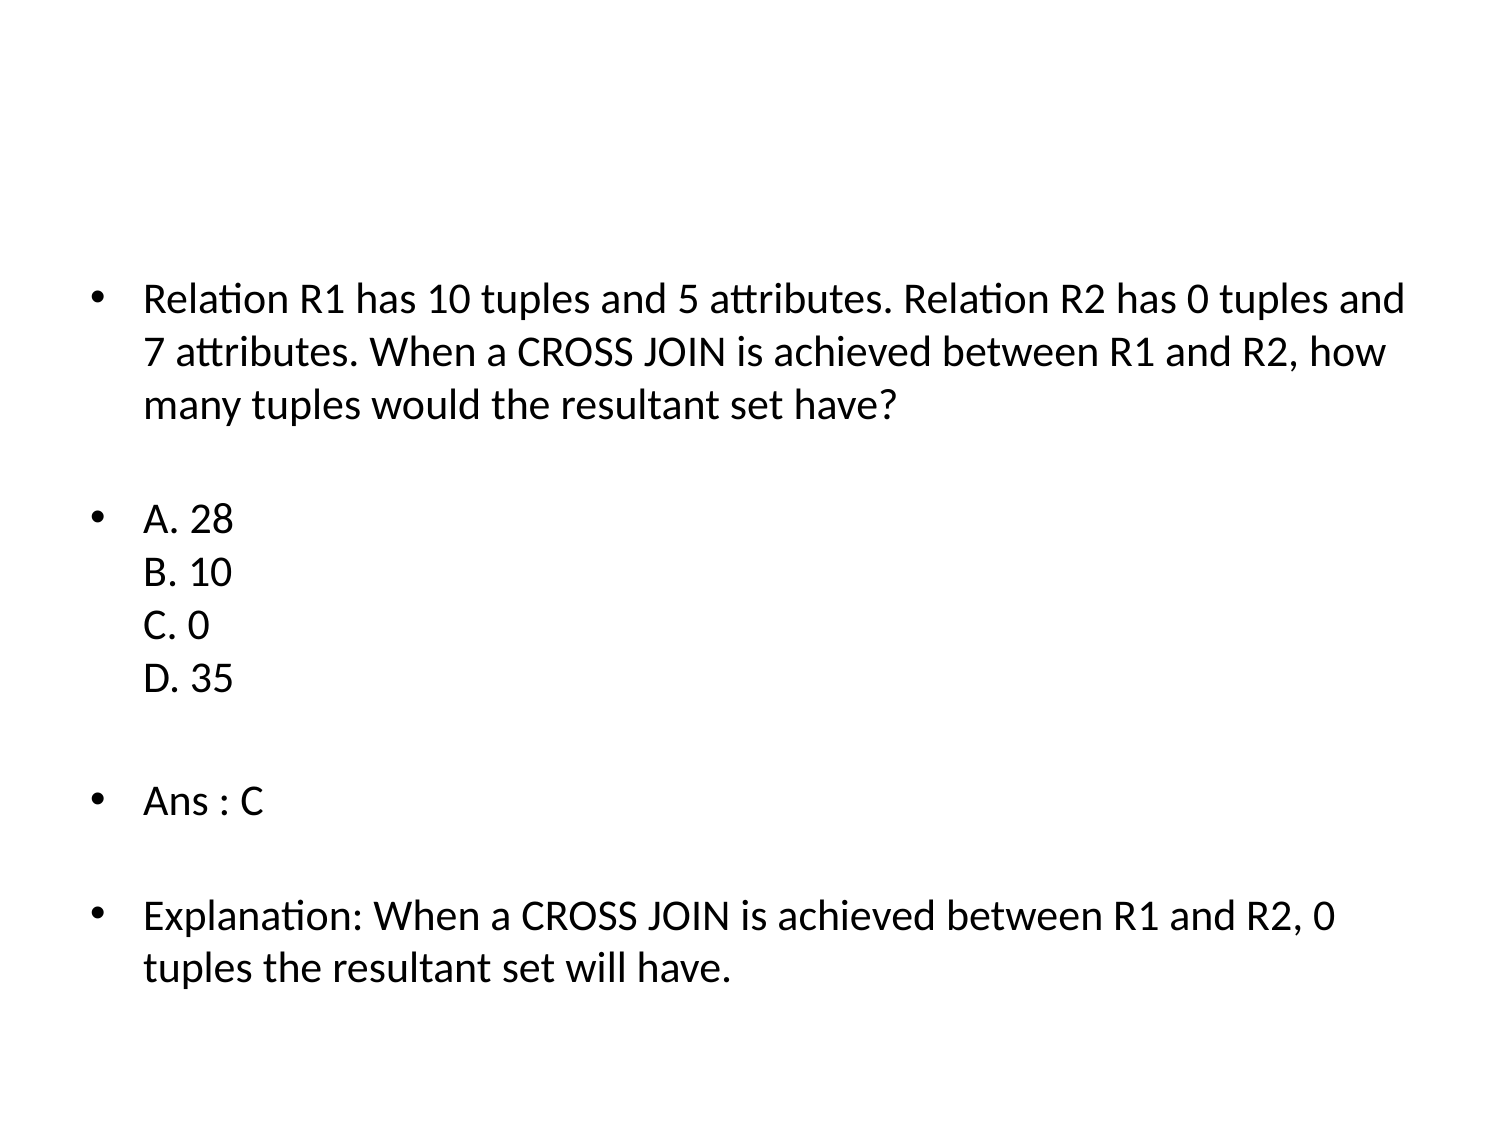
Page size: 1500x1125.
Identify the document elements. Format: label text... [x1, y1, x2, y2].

list Relation R1 has 10 tuples and 5 attributes. Relation R2 has 0 tuples and 7 attributes. When a CROSS JOIN is achieved between R1 and R2, how many tuples would the resultant set have? A. 28 B. 10 C. 0 D. 35 Ans : C Explanation: When a CROSS JOIN is achieved between R1 and R2, 0 tuples the resultant set will have. [75, 262, 1425, 1005]
